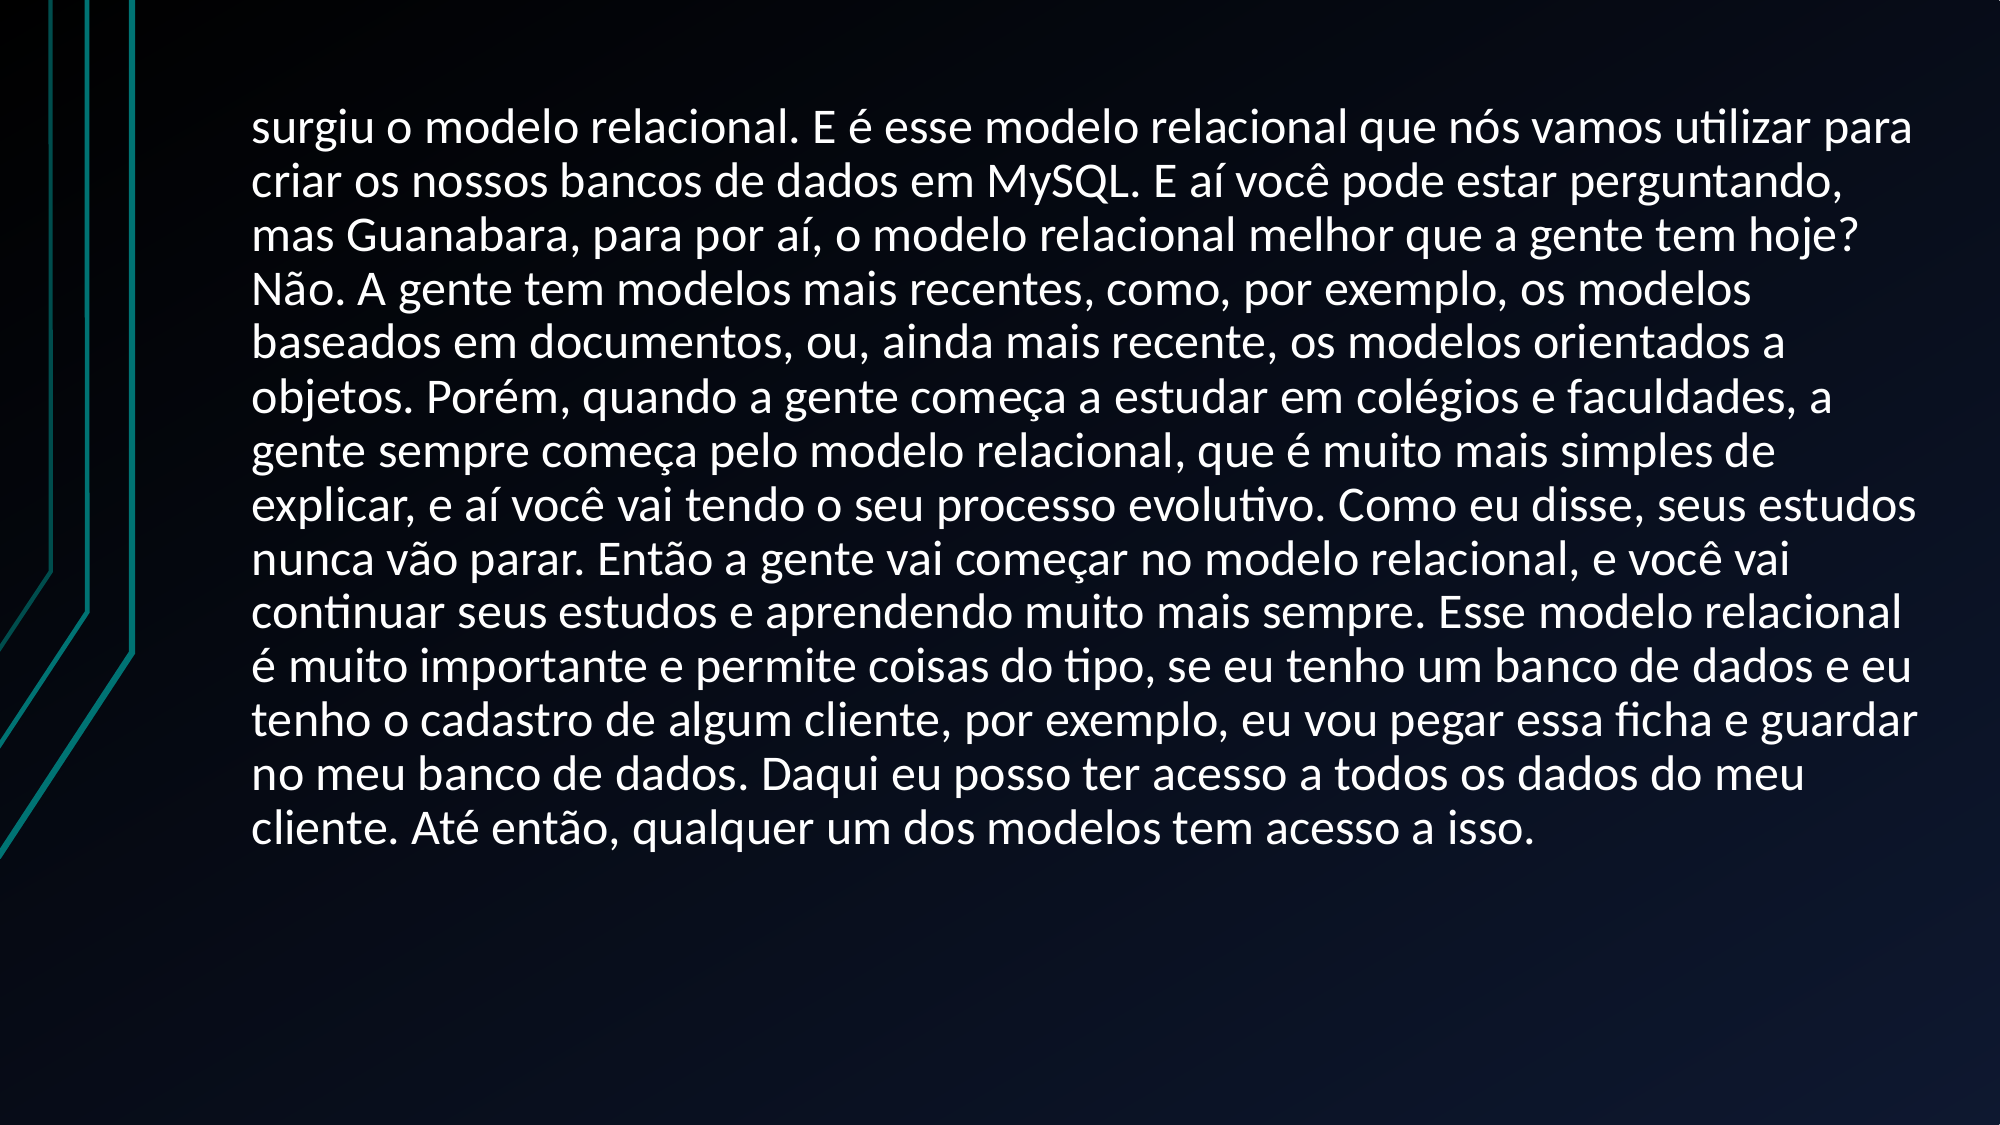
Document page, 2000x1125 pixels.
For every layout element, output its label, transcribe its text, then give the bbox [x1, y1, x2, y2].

list surgiu o modelo relacional. E é esse modelo relacional que nós vamos utilizar para criar os nossos bancos de dados em MySQL. E aí você pode estar perguntando, mas Guanabara, para por aí, o modelo relacional melhor que a gente tem hoje? Não. A gente tem modelos mais recentes, como, por exemplo, os modelos baseados em documentos, ou, ainda mais recente, os modelos orientados a objetos. Porém, quando a gente começa a estudar em colégios e faculdades, a gente sempre começa pelo modelo relacional, que é muito mais simples de explicar, e aí você vai tendo o seu processo evolutivo. Como eu disse, seus estudos nunca vão parar. Então a gente vai começar no modelo relacional, e você vai continuar seus estudos e aprendendo muito mais sempre. Esse modelo relacional é muito importante e permite coisas do tipo, se eu tenho um banco de dados e eu tenho o cadastro de algum cliente, por exemplo, eu vou pegar essa ficha e guardar no meu banco de dados. Daqui eu posso ter acesso a todos os dados do meu cliente. Até então, qualquer um dos modelos tem acesso a isso. [231, 90, 1957, 1024]
